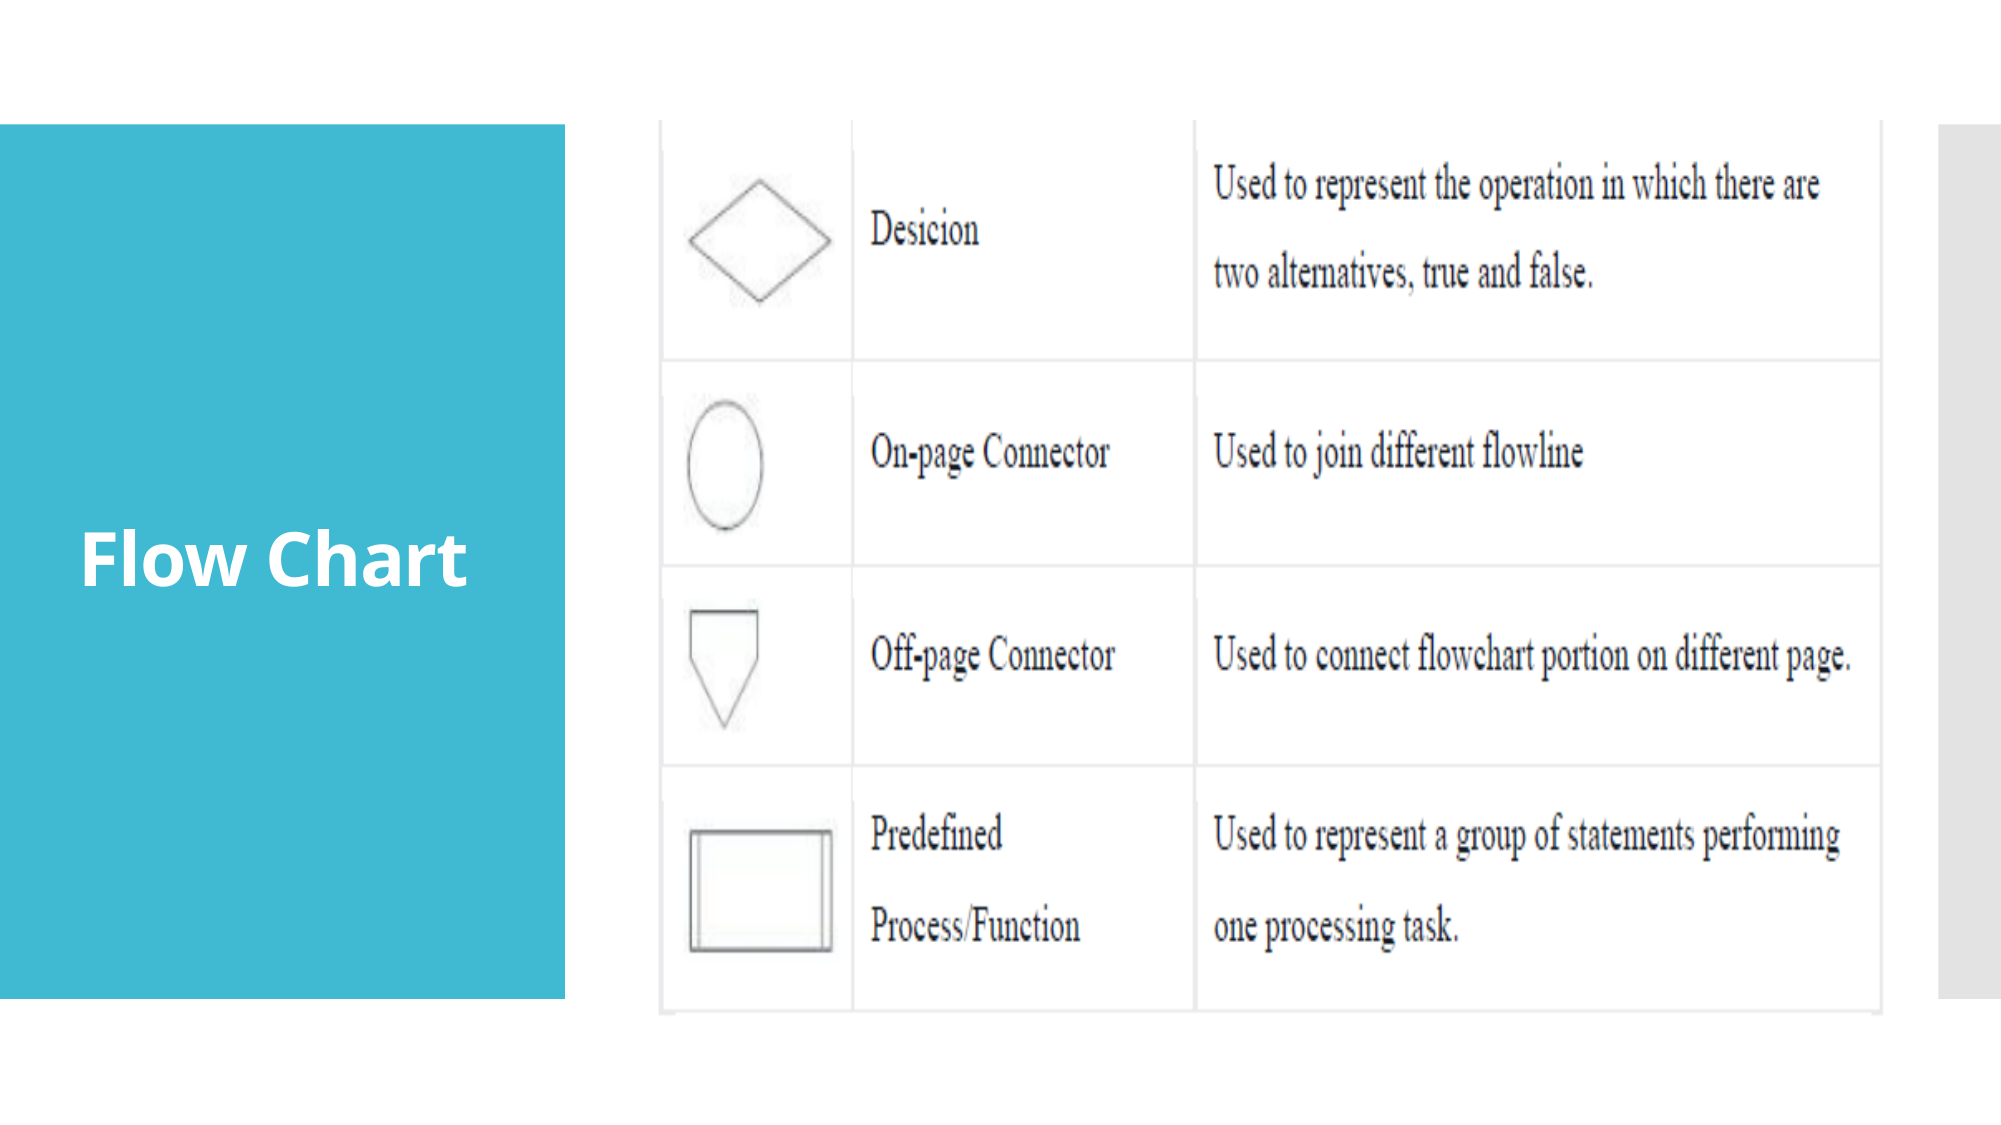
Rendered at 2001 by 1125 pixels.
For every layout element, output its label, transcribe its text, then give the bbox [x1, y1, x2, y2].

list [654, 120, 1885, 1019]
title Flow Chart [41, 184, 525, 940]
